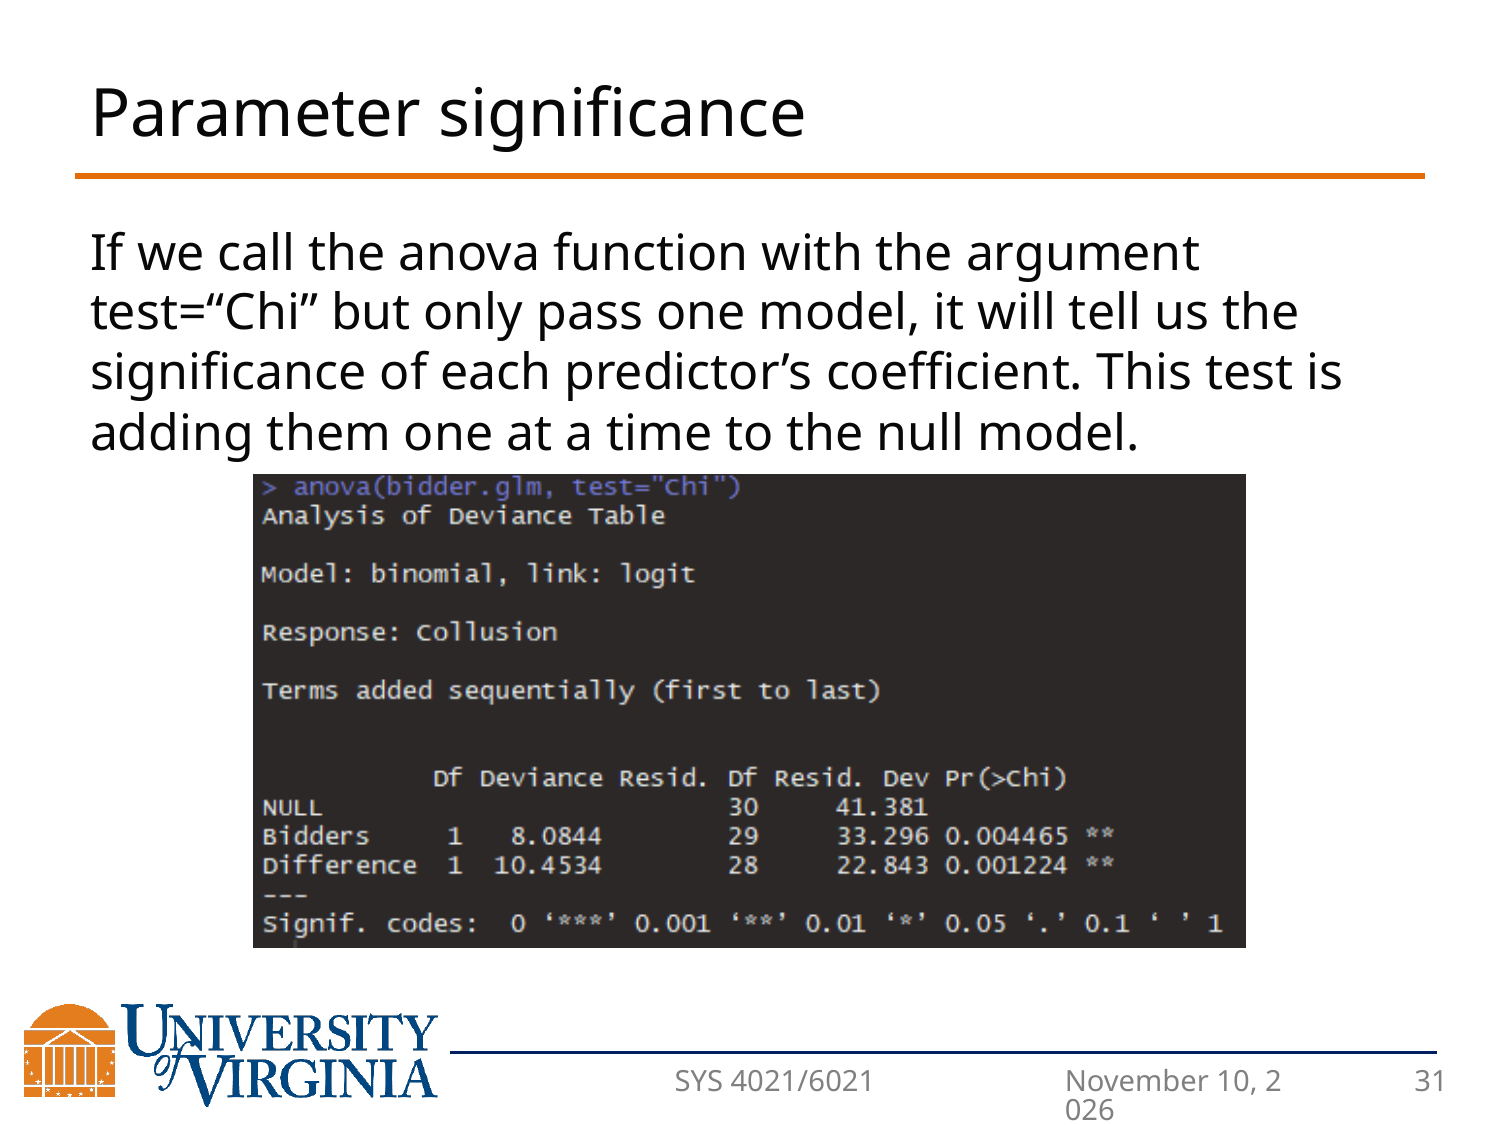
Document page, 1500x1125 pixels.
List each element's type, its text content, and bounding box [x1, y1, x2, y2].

picture [253, 474, 1247, 948]
list If we call the anova function with the argument test=“Chi” but only pass one model, it will tell us the significance of each predictor’s coefficient. This test is adding them one at a time to the null model. [75, 212, 1425, 975]
picture [24, 1004, 438, 1109]
title Parameter significance [75, 45, 1425, 175]
